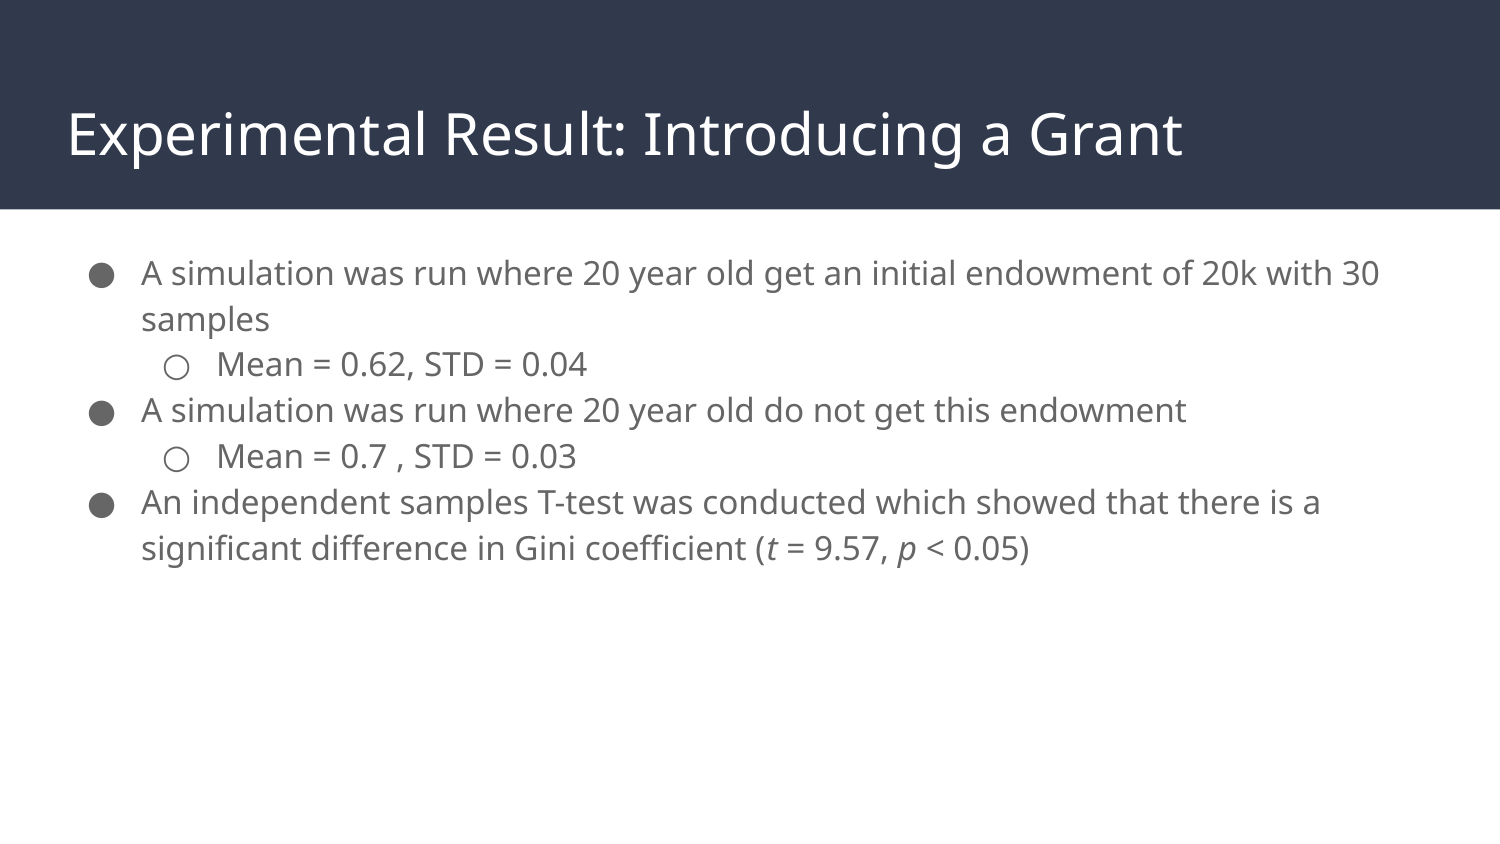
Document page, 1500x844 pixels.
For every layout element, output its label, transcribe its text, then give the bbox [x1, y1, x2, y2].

title Experimental Result: Introducing a Grant [51, 82, 1449, 185]
list A simulation was run where 20 year old get an initial endowment of 20k with 30 samples Mean = 0.62, STD = 0.04 A simulation was run where 20 year old do not get this endowment Mean = 0.7 , STD = 0.03 An independent samples T-test was conducted which showed that there is a significant difference in Gini coefficient (t = 9.57, p < 0.05) [51, 230, 1412, 774]
